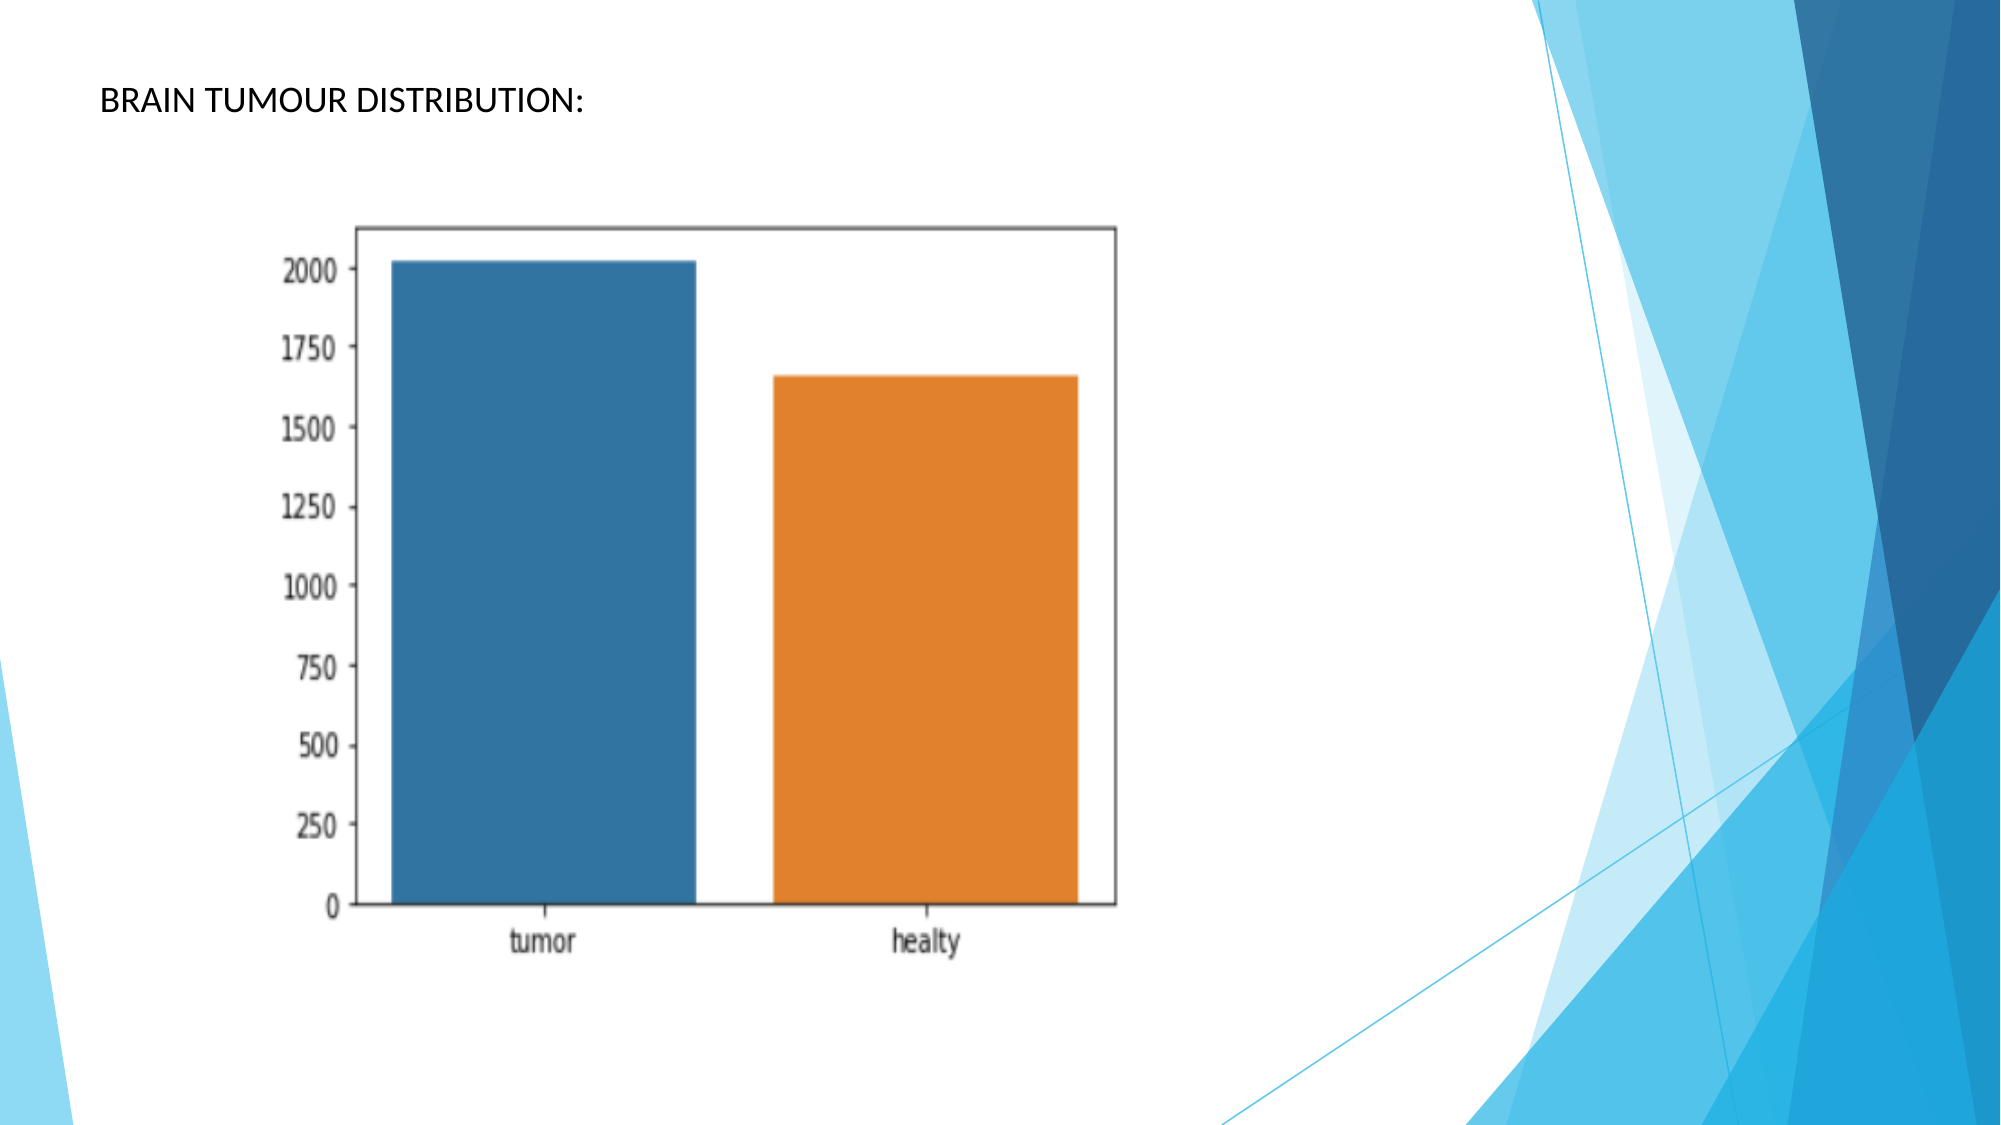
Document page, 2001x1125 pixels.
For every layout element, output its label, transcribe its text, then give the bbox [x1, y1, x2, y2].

picture [212, 199, 1178, 988]
list BRAIN TUMOUR DISTRIBUTION: [99, 75, 970, 121]
